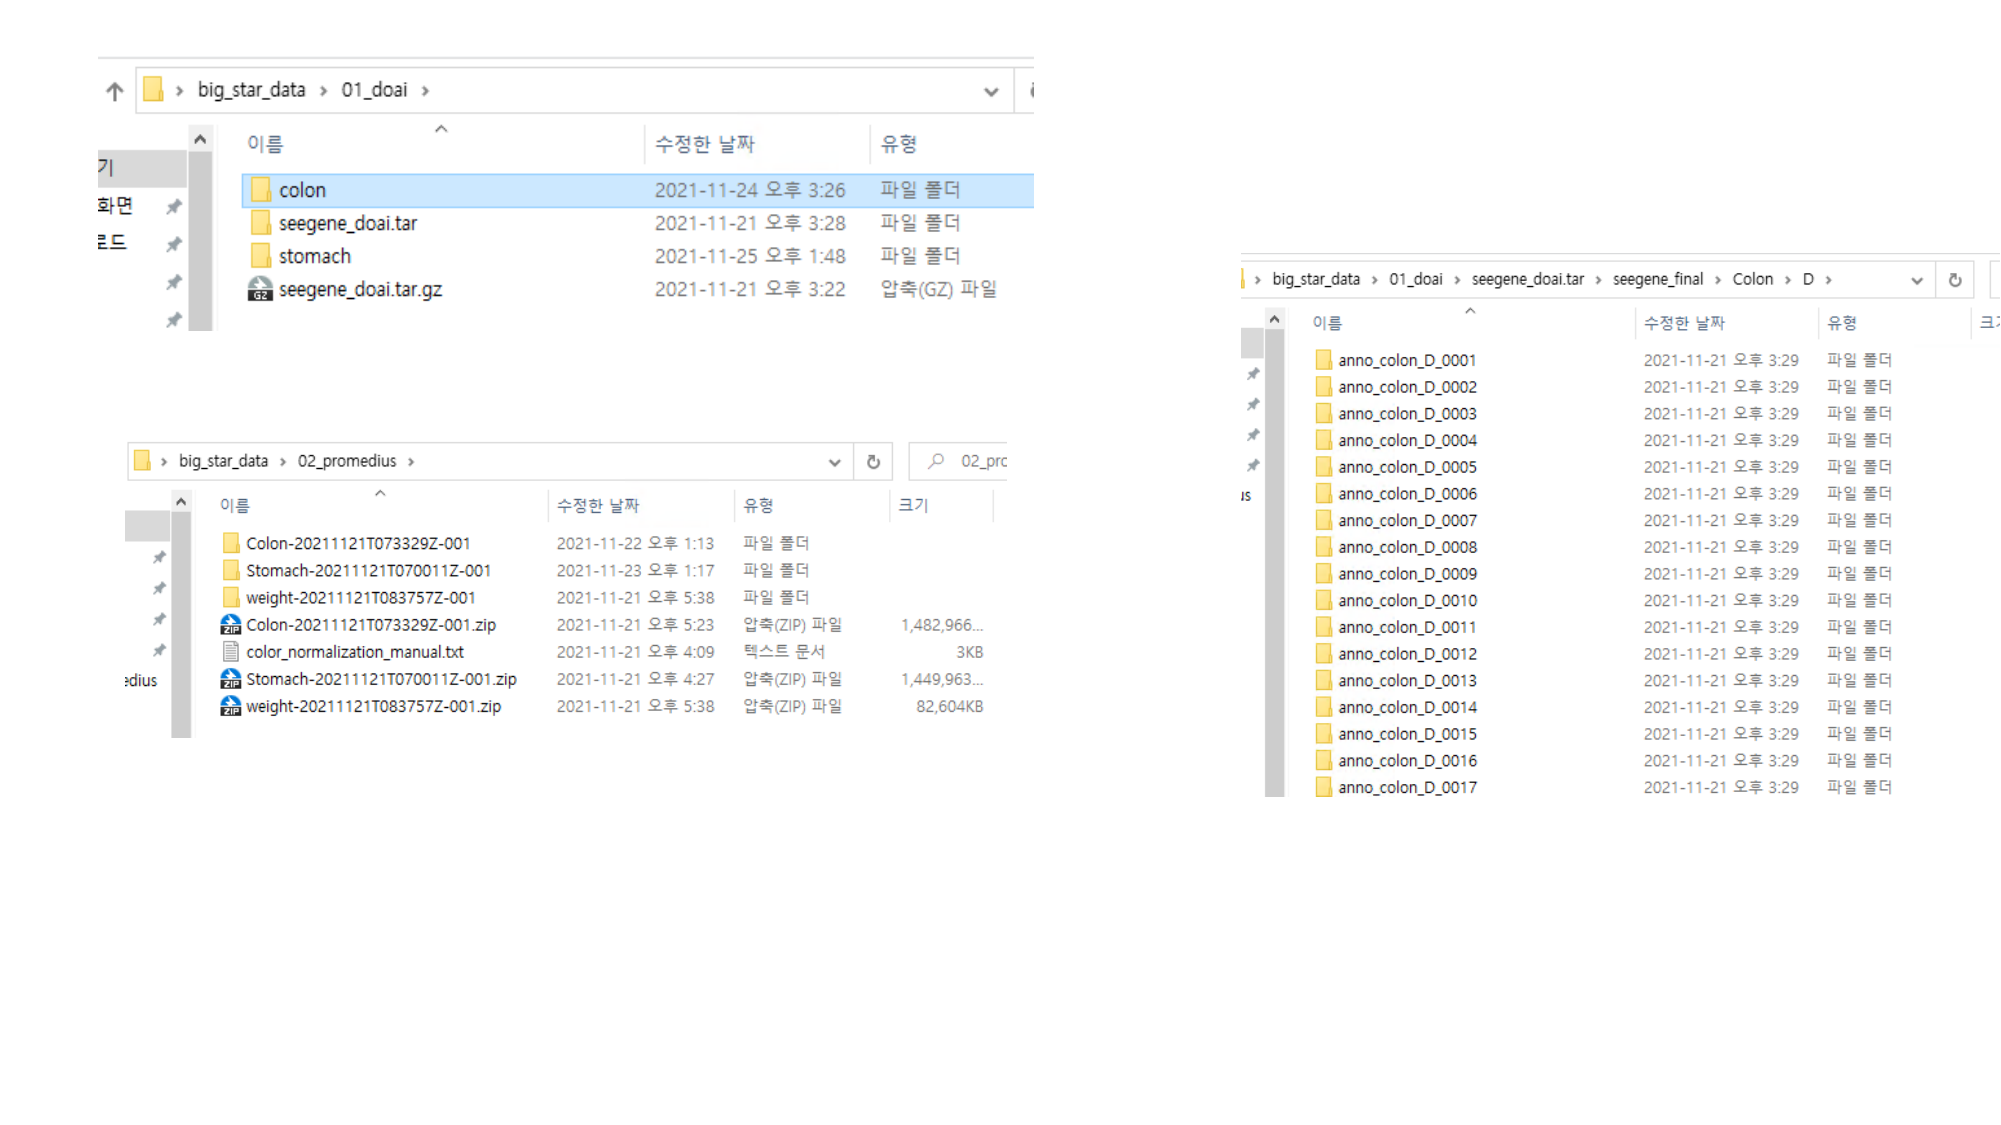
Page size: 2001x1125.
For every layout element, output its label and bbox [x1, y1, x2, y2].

picture [98, 56, 1034, 331]
picture [125, 437, 1007, 738]
picture [1241, 253, 2000, 797]
